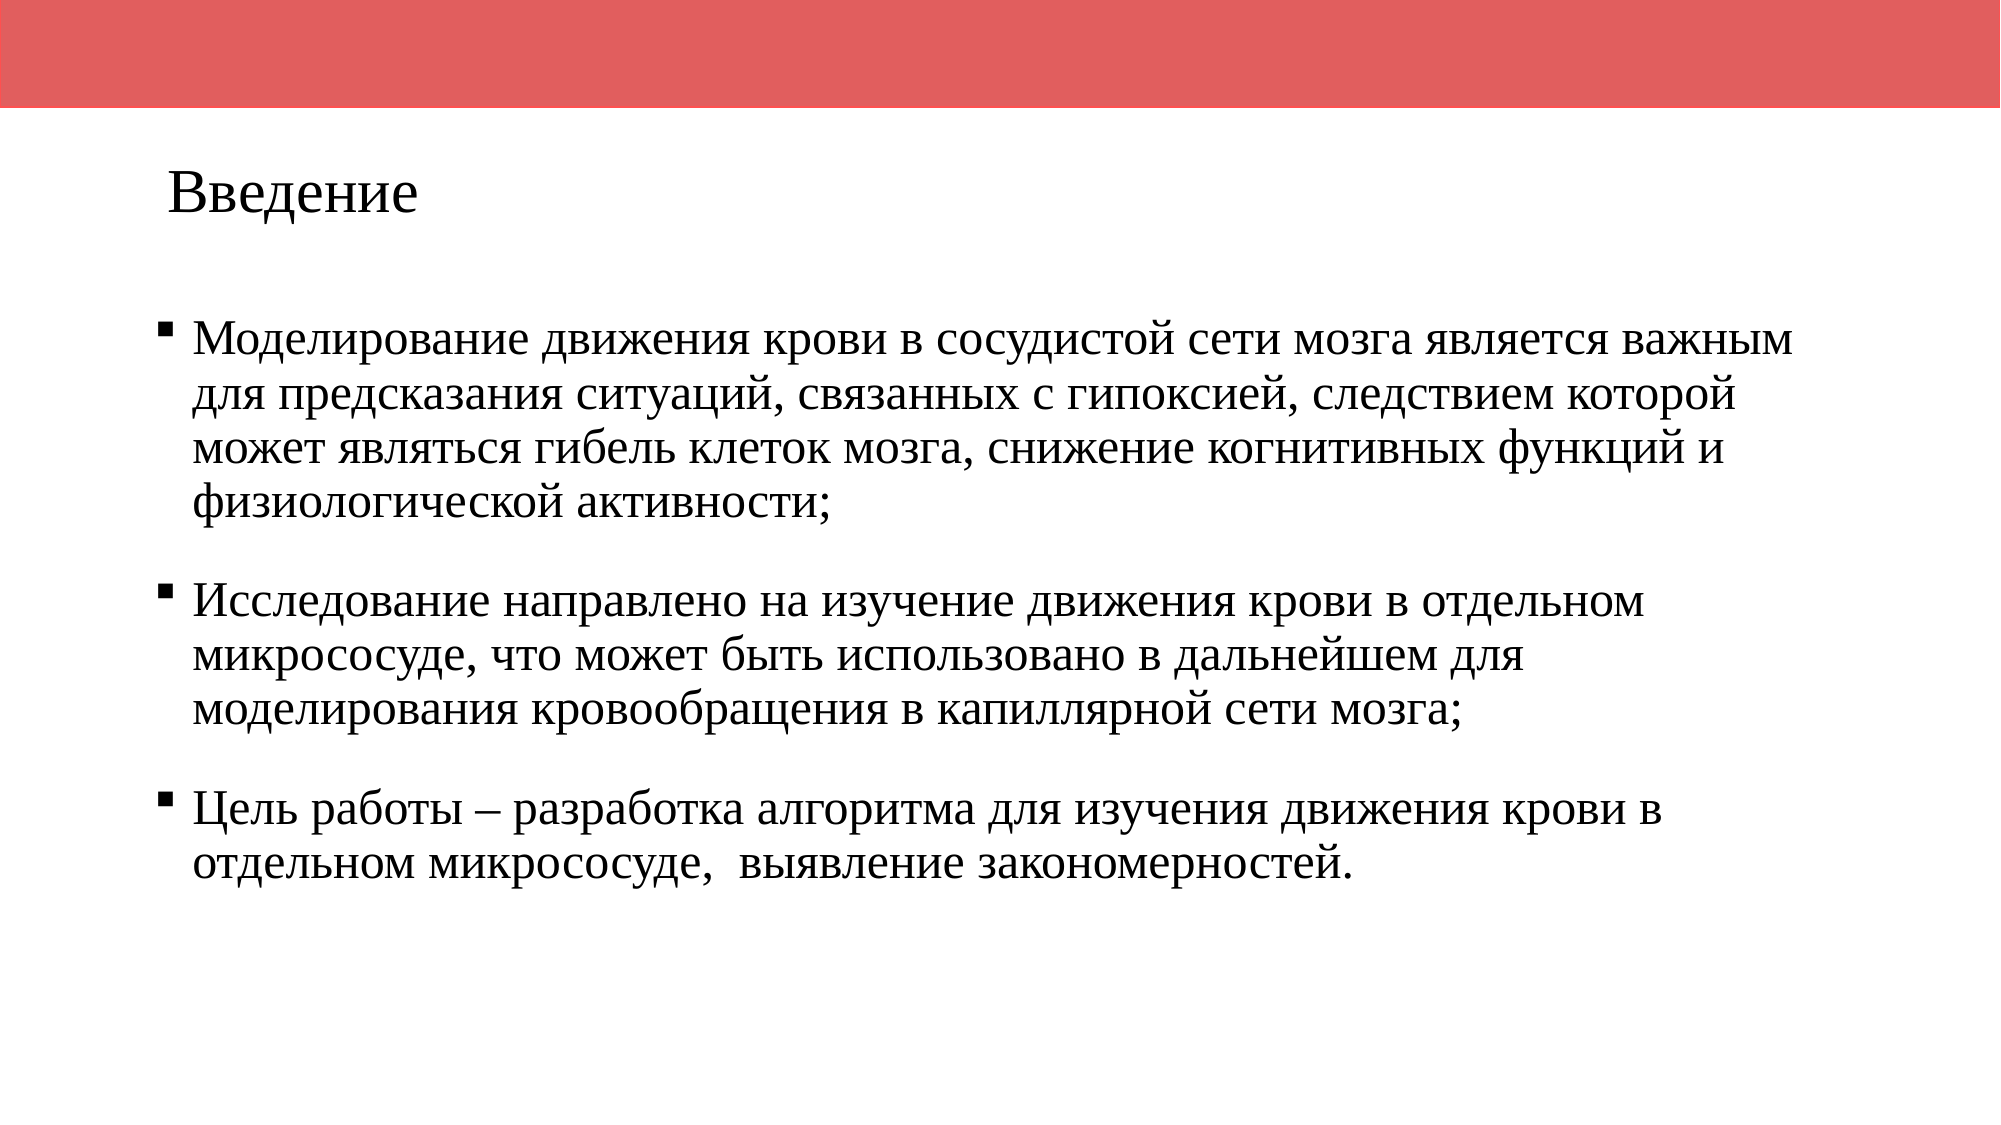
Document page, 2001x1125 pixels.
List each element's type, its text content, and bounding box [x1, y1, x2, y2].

title Введение [152, 132, 1853, 253]
list Моделирование движения крови в сосудистой сети мозга является важным для предсказания ситуаций, связанных с гипоксией, следствием которой может являться гибель клеток мозга, снижение когнитивных функций и физиологической активности; Исследование направлено на изучение движения крови в отдельном микрососуде, что может быть использовано в дальнейшем для моделирования кровообращения в капиллярной сети мозга; Цель работы – разработка алгоритма для изучения движения крови в отдельном микрососуде, выявление закономерностей. [139, 304, 1865, 933]
text_box [0, 0, 2000, 108]
